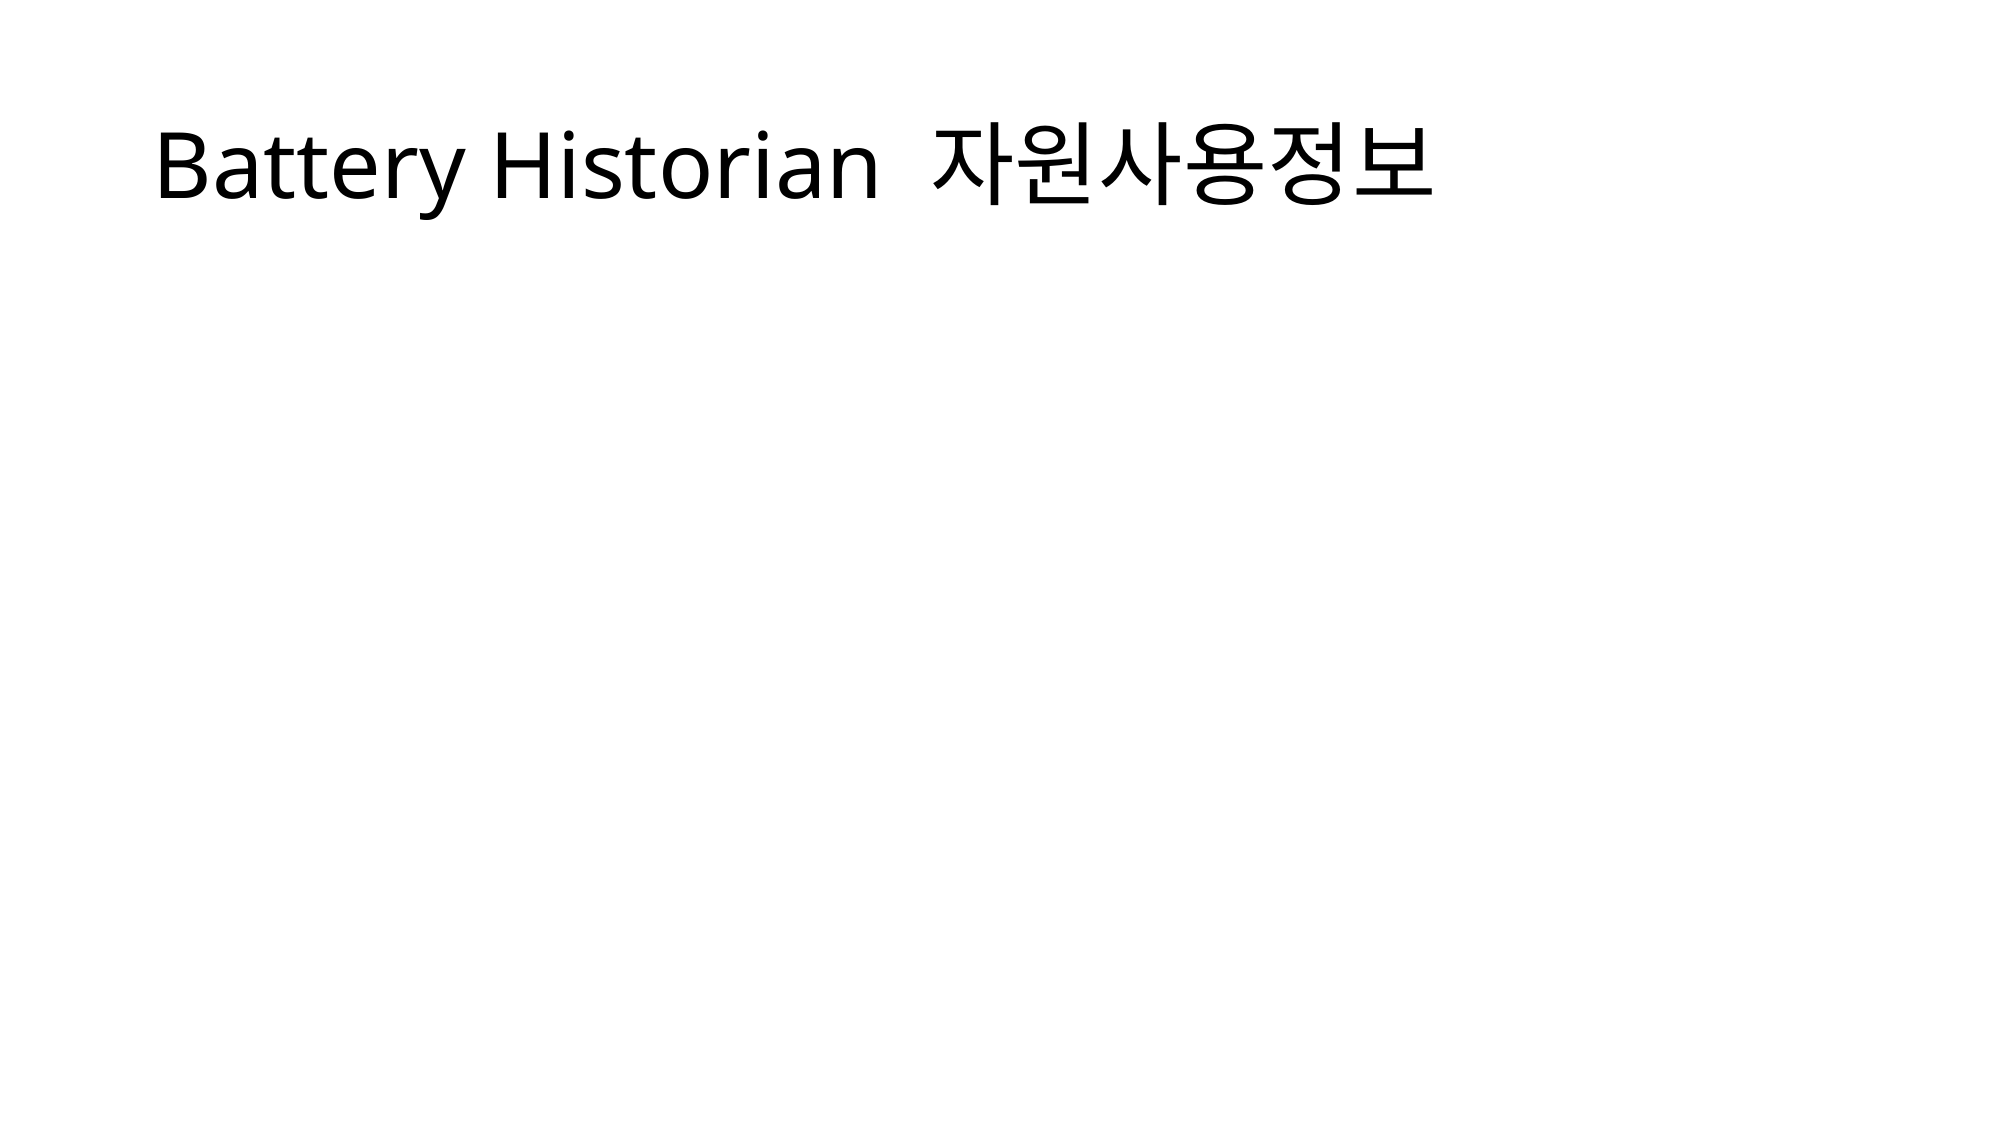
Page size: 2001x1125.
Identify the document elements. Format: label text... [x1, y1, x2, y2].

title Battery Historian 자원사용정보 [137, 59, 1863, 278]
